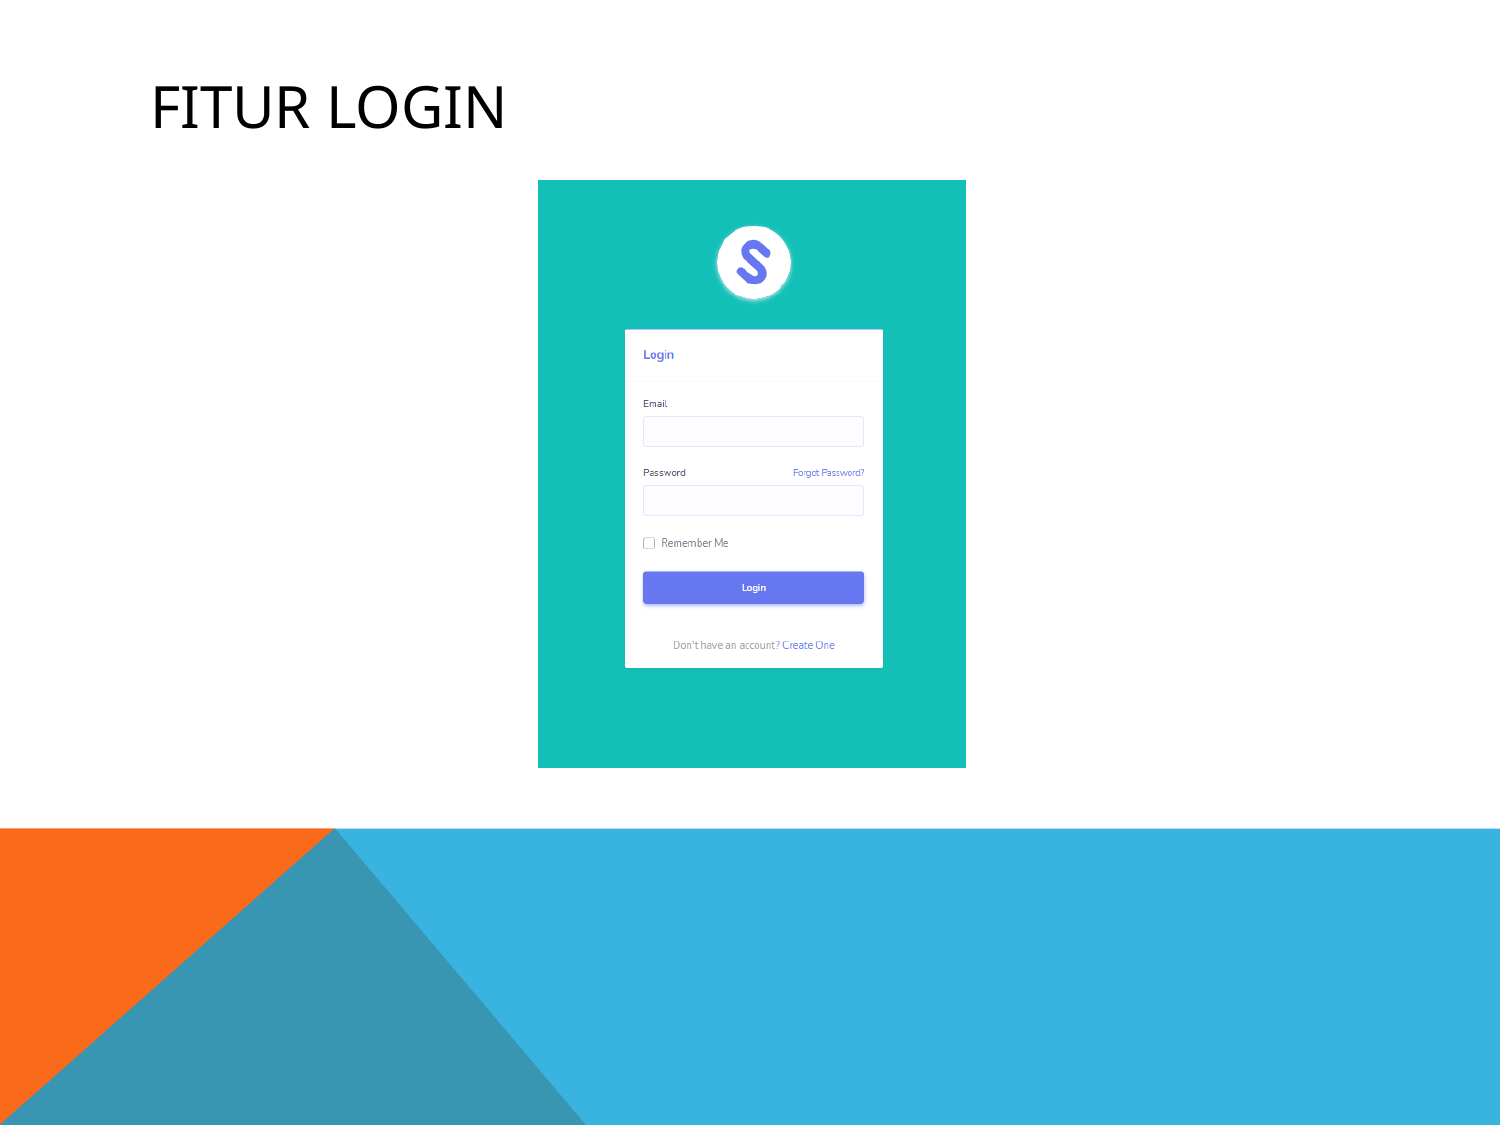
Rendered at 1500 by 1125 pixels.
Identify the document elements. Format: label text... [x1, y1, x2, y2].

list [537, 180, 966, 768]
title FITUR LOGIN [135, 60, 1369, 150]
